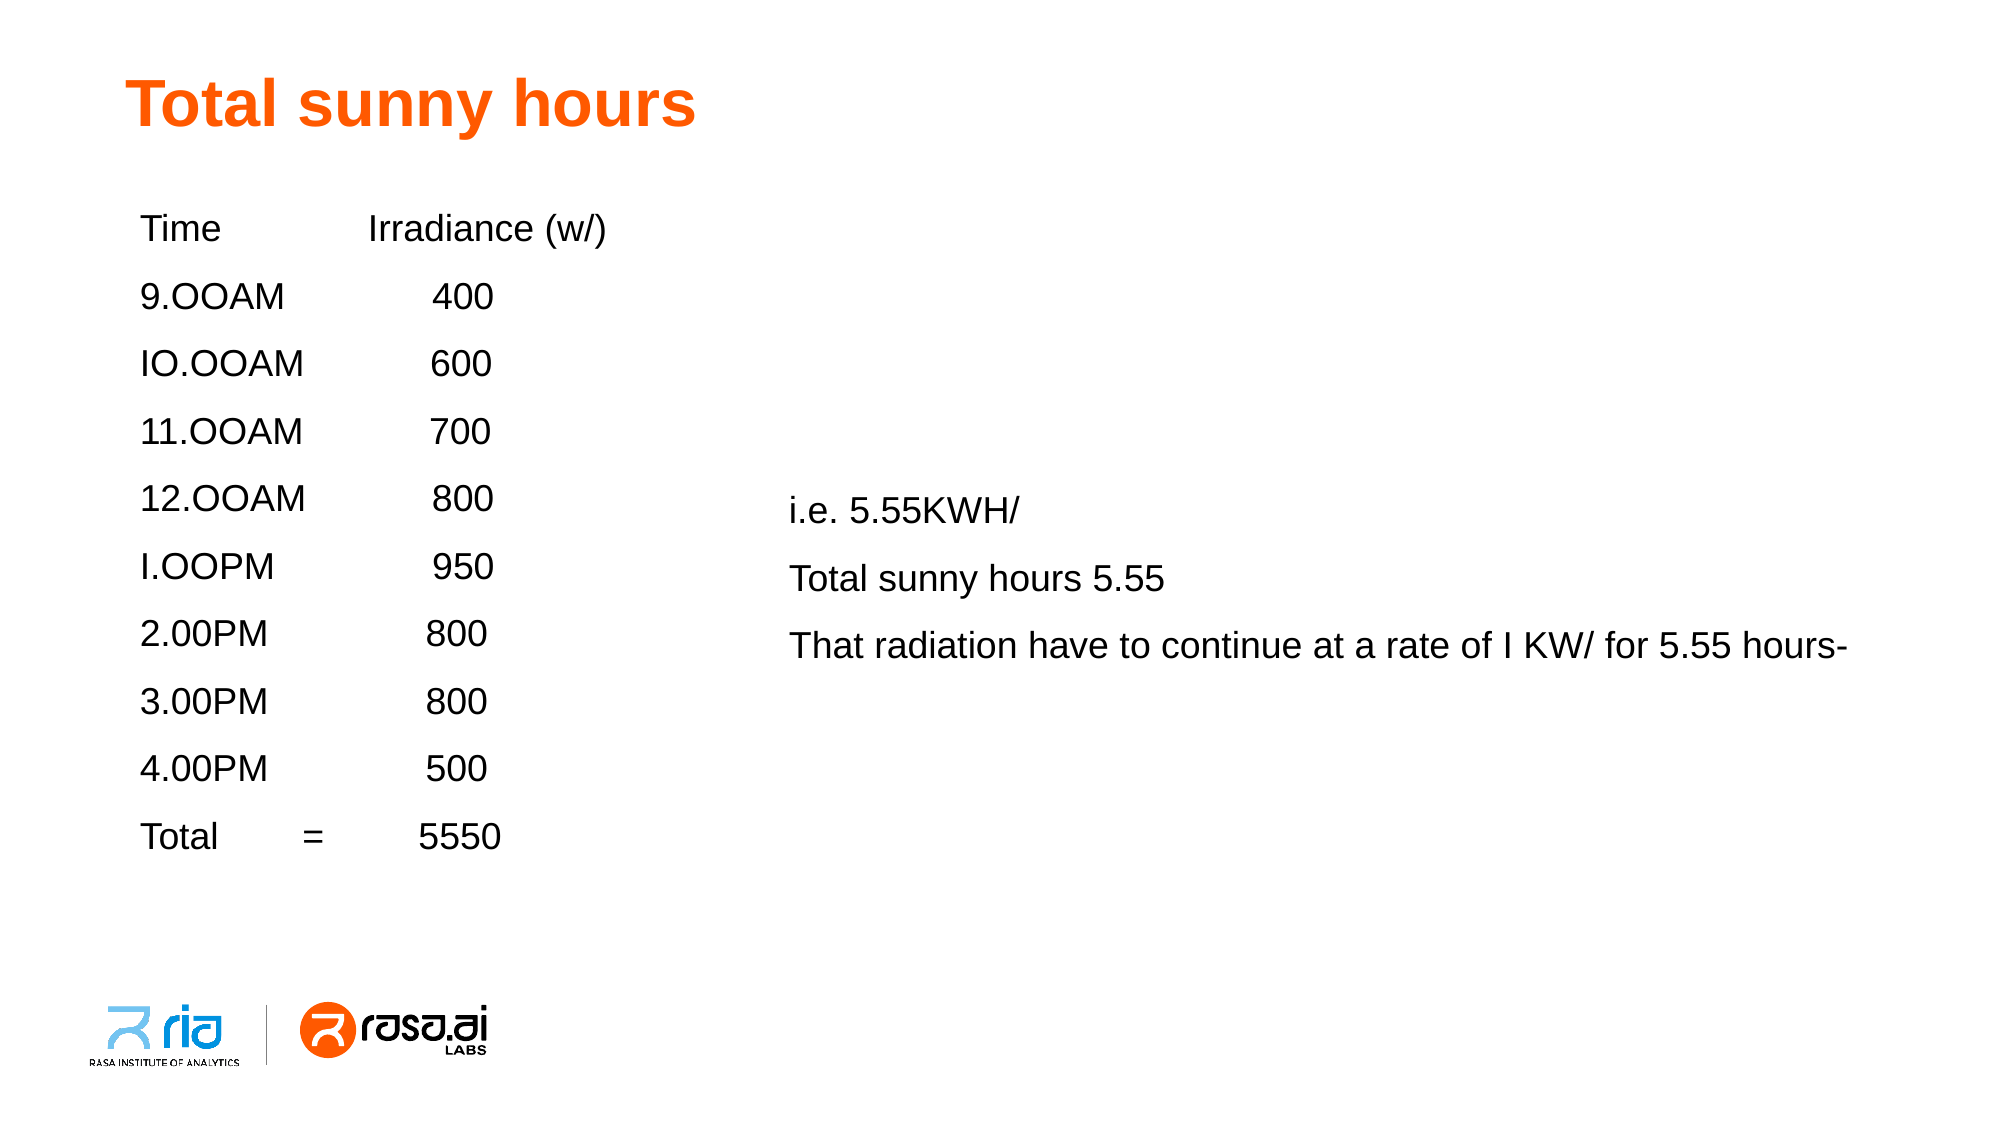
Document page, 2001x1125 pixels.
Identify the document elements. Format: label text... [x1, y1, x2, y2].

picture [78, 992, 250, 1078]
title Total sunny hours [125, 59, 1293, 141]
